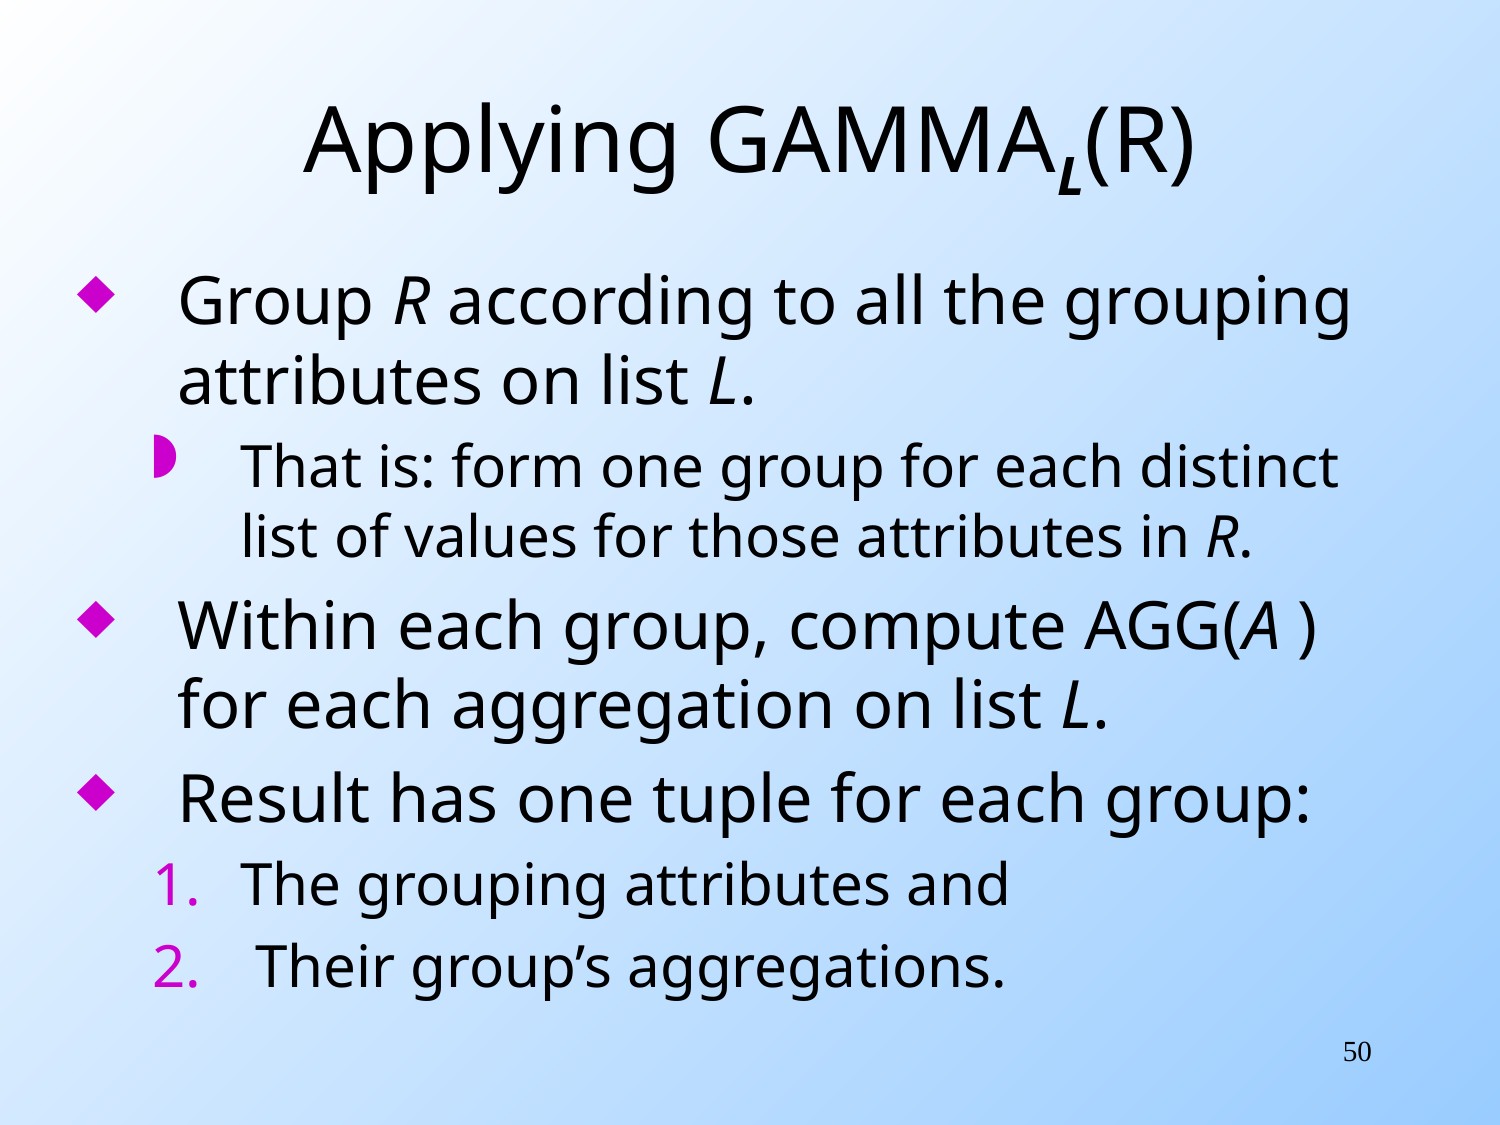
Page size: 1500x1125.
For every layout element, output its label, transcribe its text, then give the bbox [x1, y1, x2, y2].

title Applying GAMMAL(R) [112, 50, 1388, 238]
slide_number 50 [1074, 1050, 1388, 1100]
list Group R according to all the grouping attributes on list L. That is: form one group for each distinct list of values for those attributes in R. Within each group, compute AGG(A ) for each aggregation on list L. Result has one tuple for each group: The grouping attributes and Their group’s aggregations. [62, 249, 1425, 1050]
